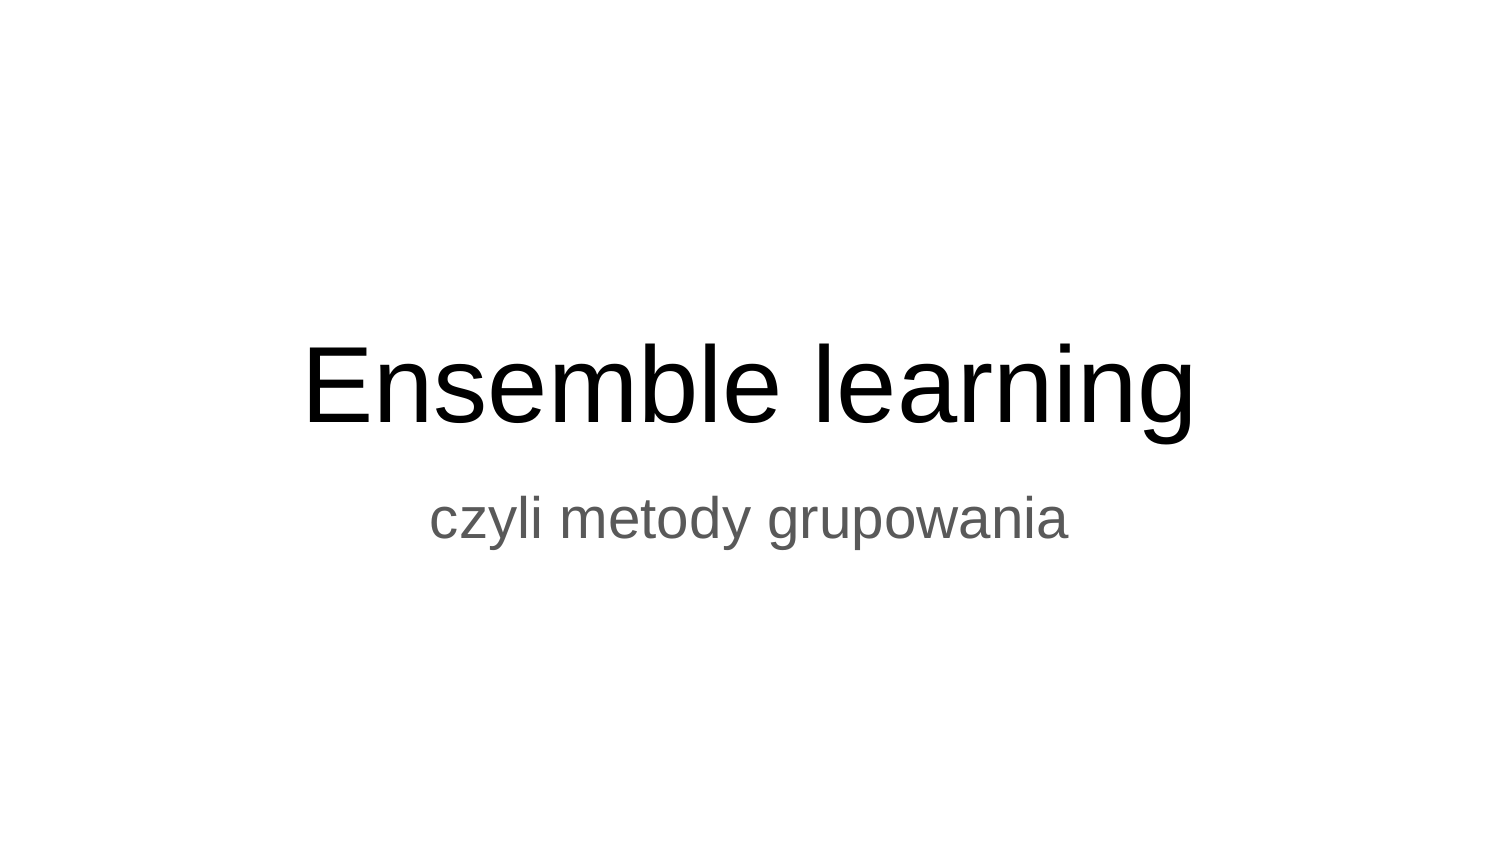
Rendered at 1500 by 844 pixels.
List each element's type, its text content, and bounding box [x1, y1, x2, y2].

title Ensemble learning [51, 122, 1449, 459]
subtitle czyli metody grupowania [51, 464, 1449, 595]
